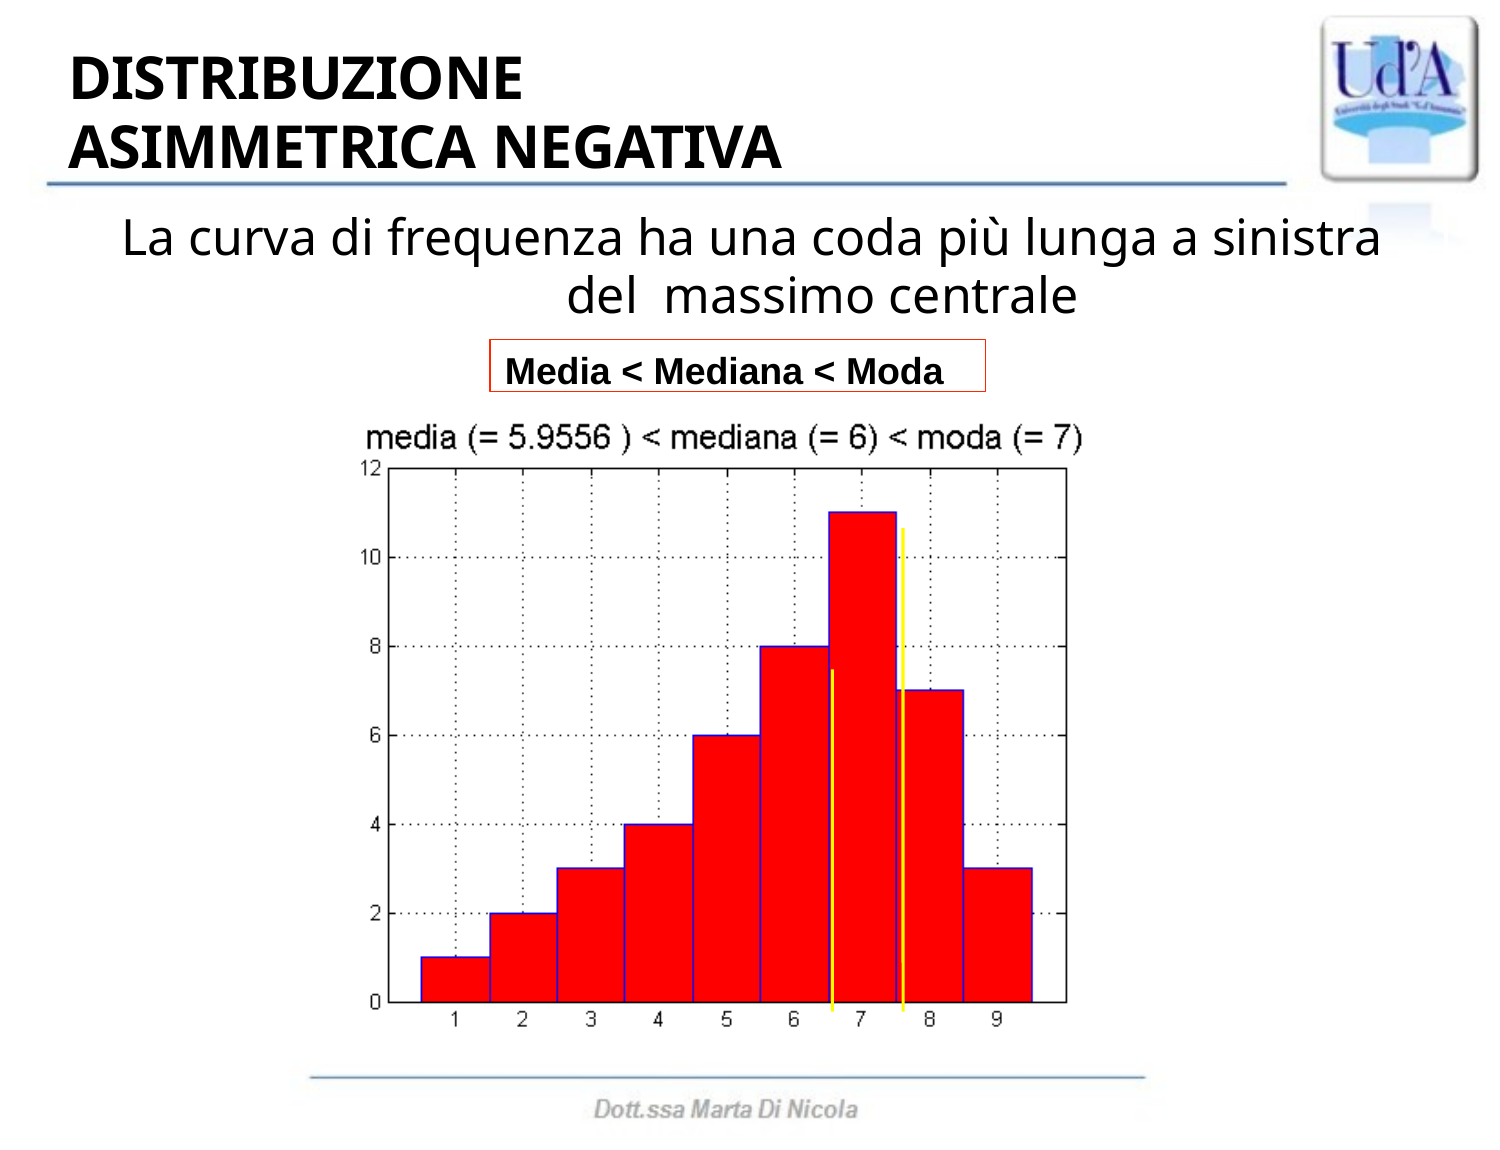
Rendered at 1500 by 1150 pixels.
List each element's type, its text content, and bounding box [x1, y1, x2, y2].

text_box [360, 417, 1094, 1056]
title DISTRIBUZIONE ASIMMETRICA NEGATIVA [66, 36, 825, 236]
text_box Media < Mediana < Moda [490, 339, 986, 392]
text_box [77, 194, 1446, 334]
picture [29, 14, 1486, 1137]
text_box La curva di frequenza ha una coda più lunga a sinistra del massimo centrale [119, 201, 1404, 324]
